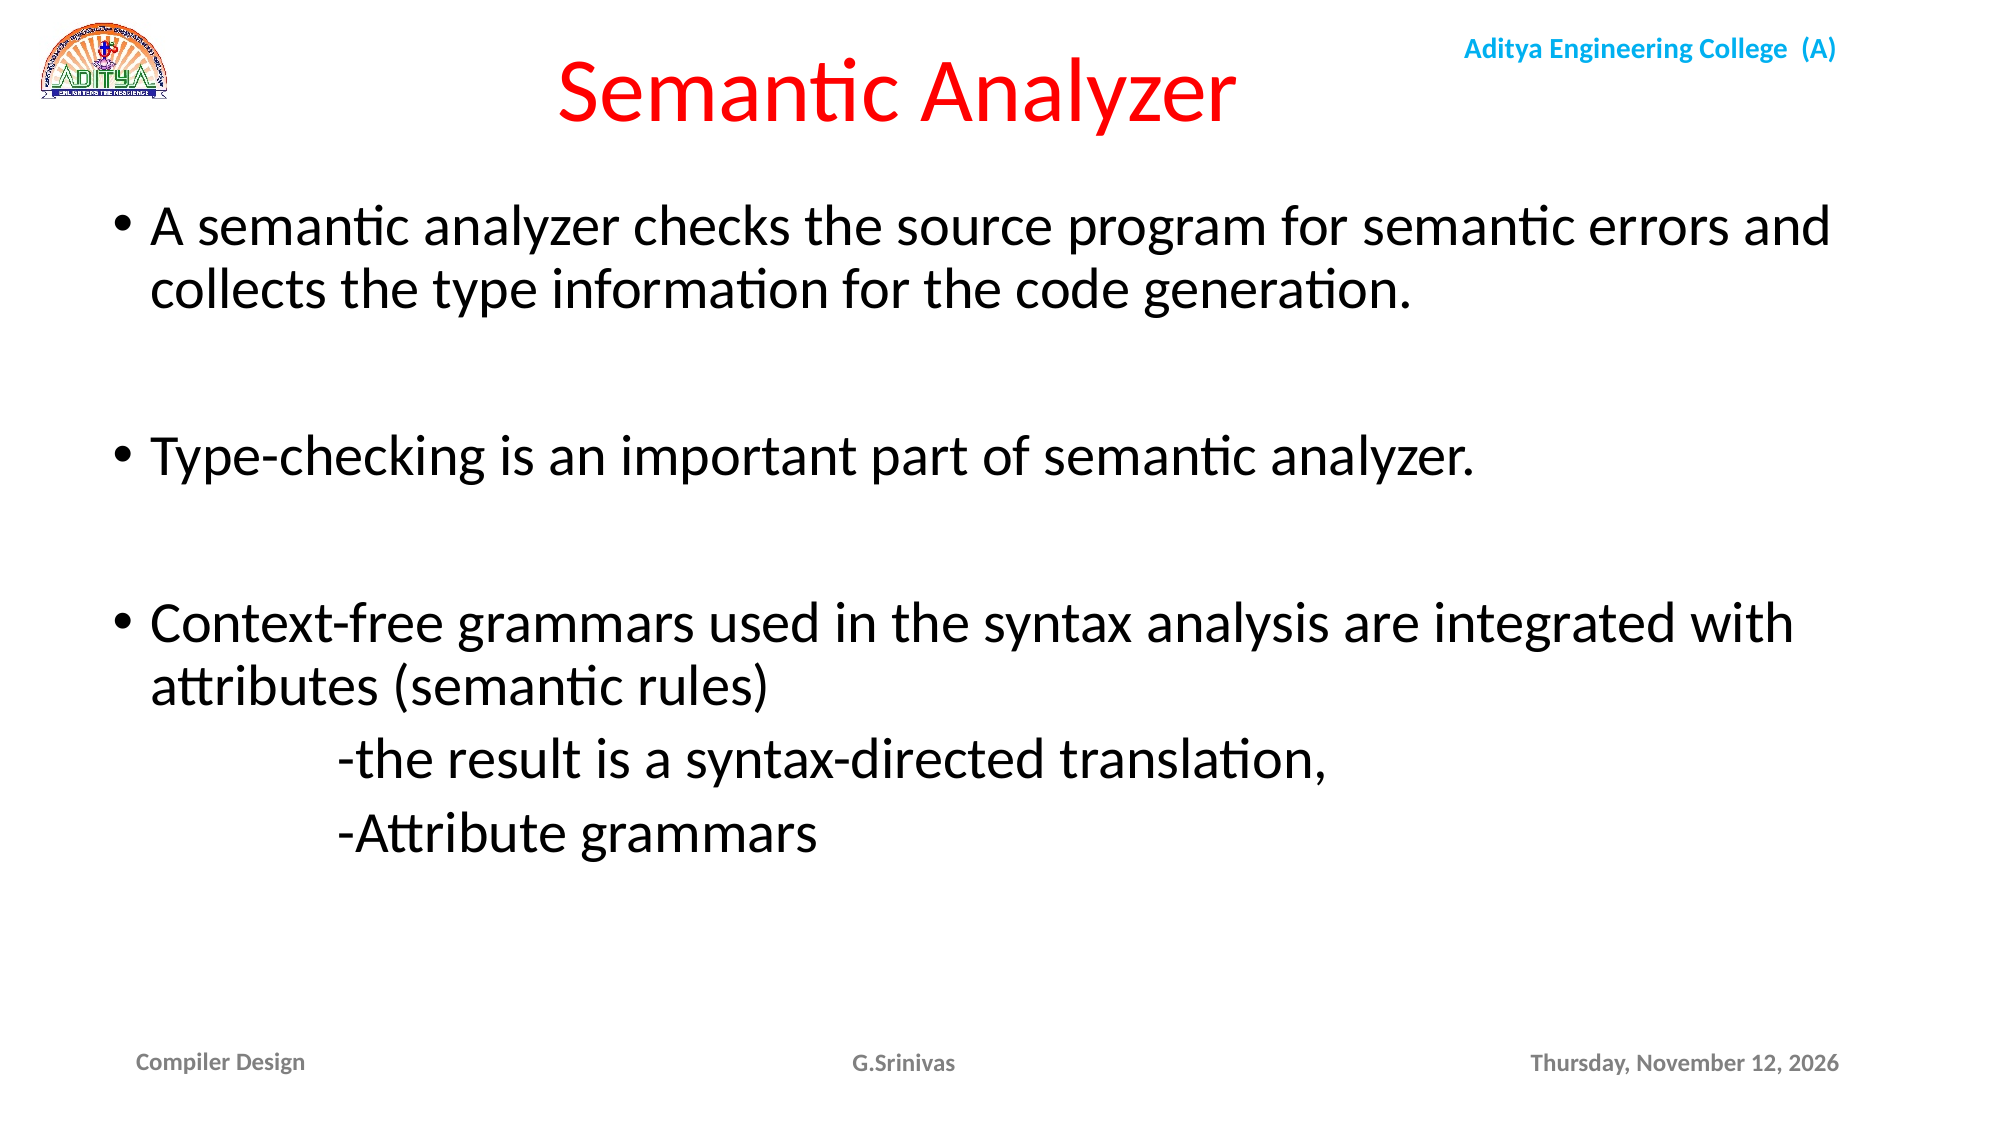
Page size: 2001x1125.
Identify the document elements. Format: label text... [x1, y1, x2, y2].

text_box Semantic Analyzer [542, 35, 1258, 153]
picture [39, 22, 168, 99]
list A semantic analyzer checks the source program for semantic errors and collects the type information for the code generation. Type-checking is an important part of semantic analyzer. Context-free grammars used in the syntax analysis are integrated with attributes (semantic rules) -the result is a syntax-directed translation, -Attribute grammars [97, 187, 1973, 997]
footer G.Srinivas [678, 1031, 1129, 1092]
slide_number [1515, 1031, 1861, 1092]
